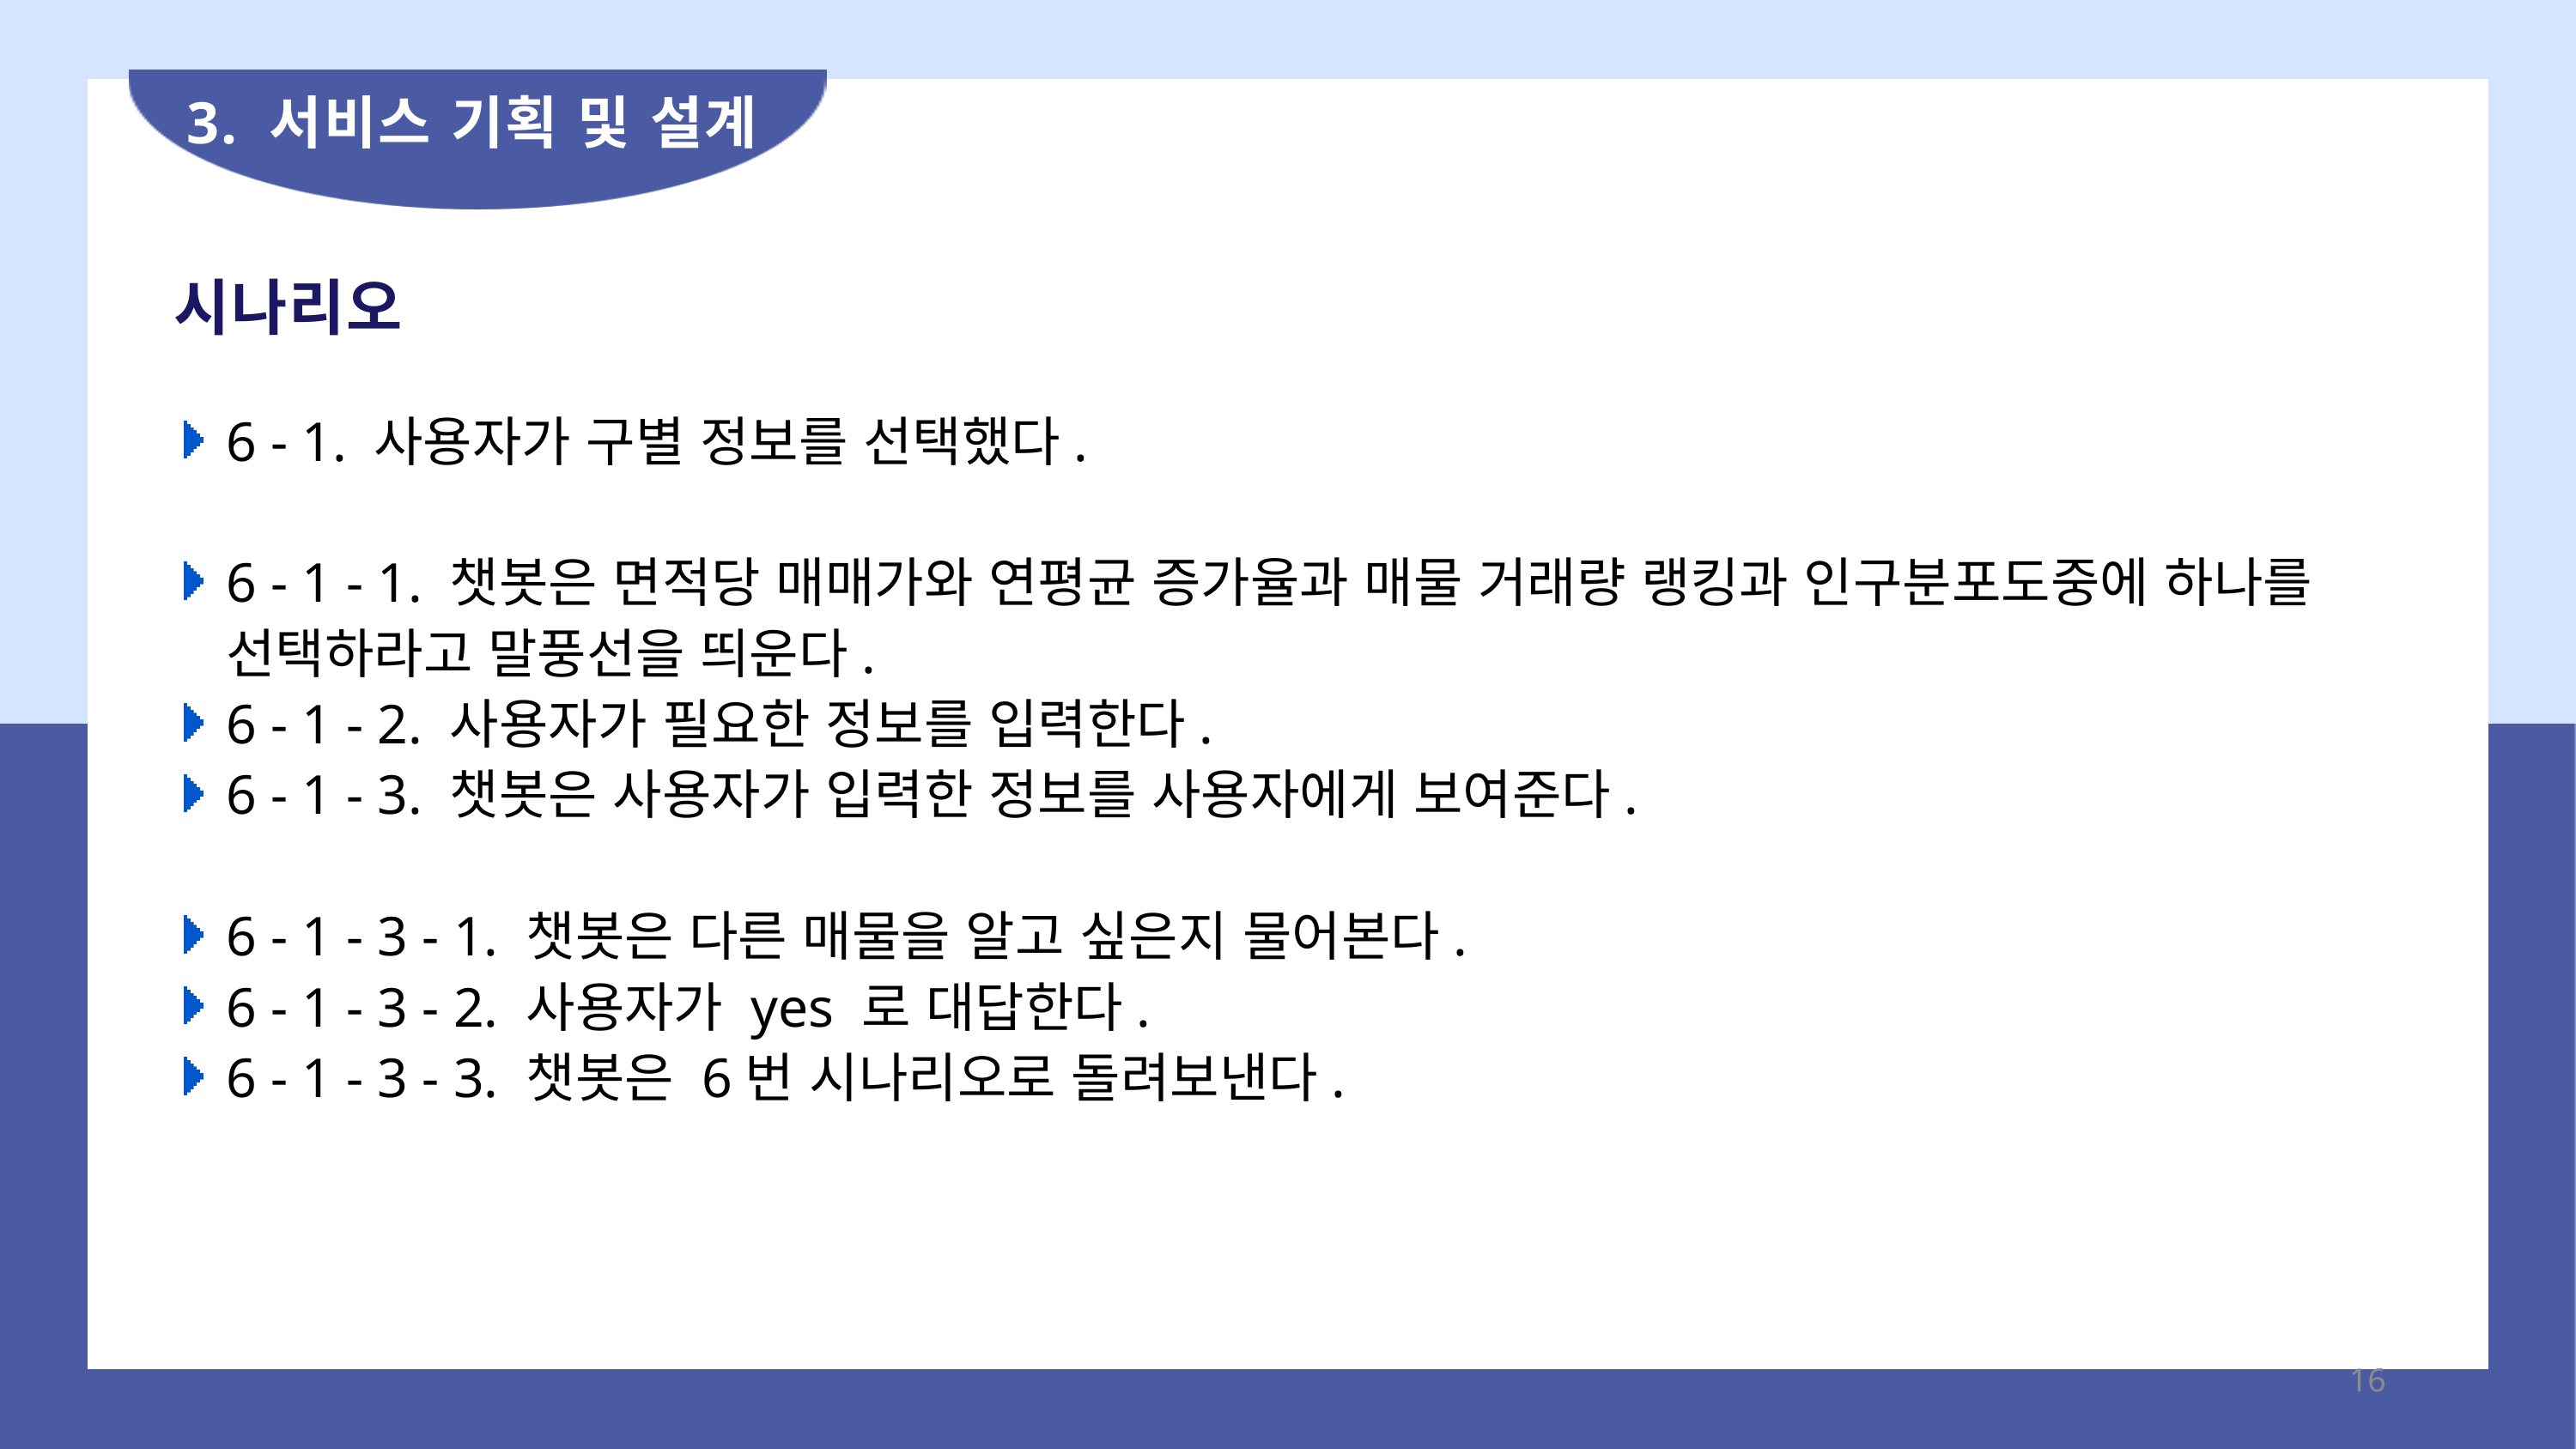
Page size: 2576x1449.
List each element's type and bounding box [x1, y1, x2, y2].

text_box [88, 79, 2488, 1369]
text_box [0, 724, 2576, 1449]
text_box [128, 70, 827, 209]
